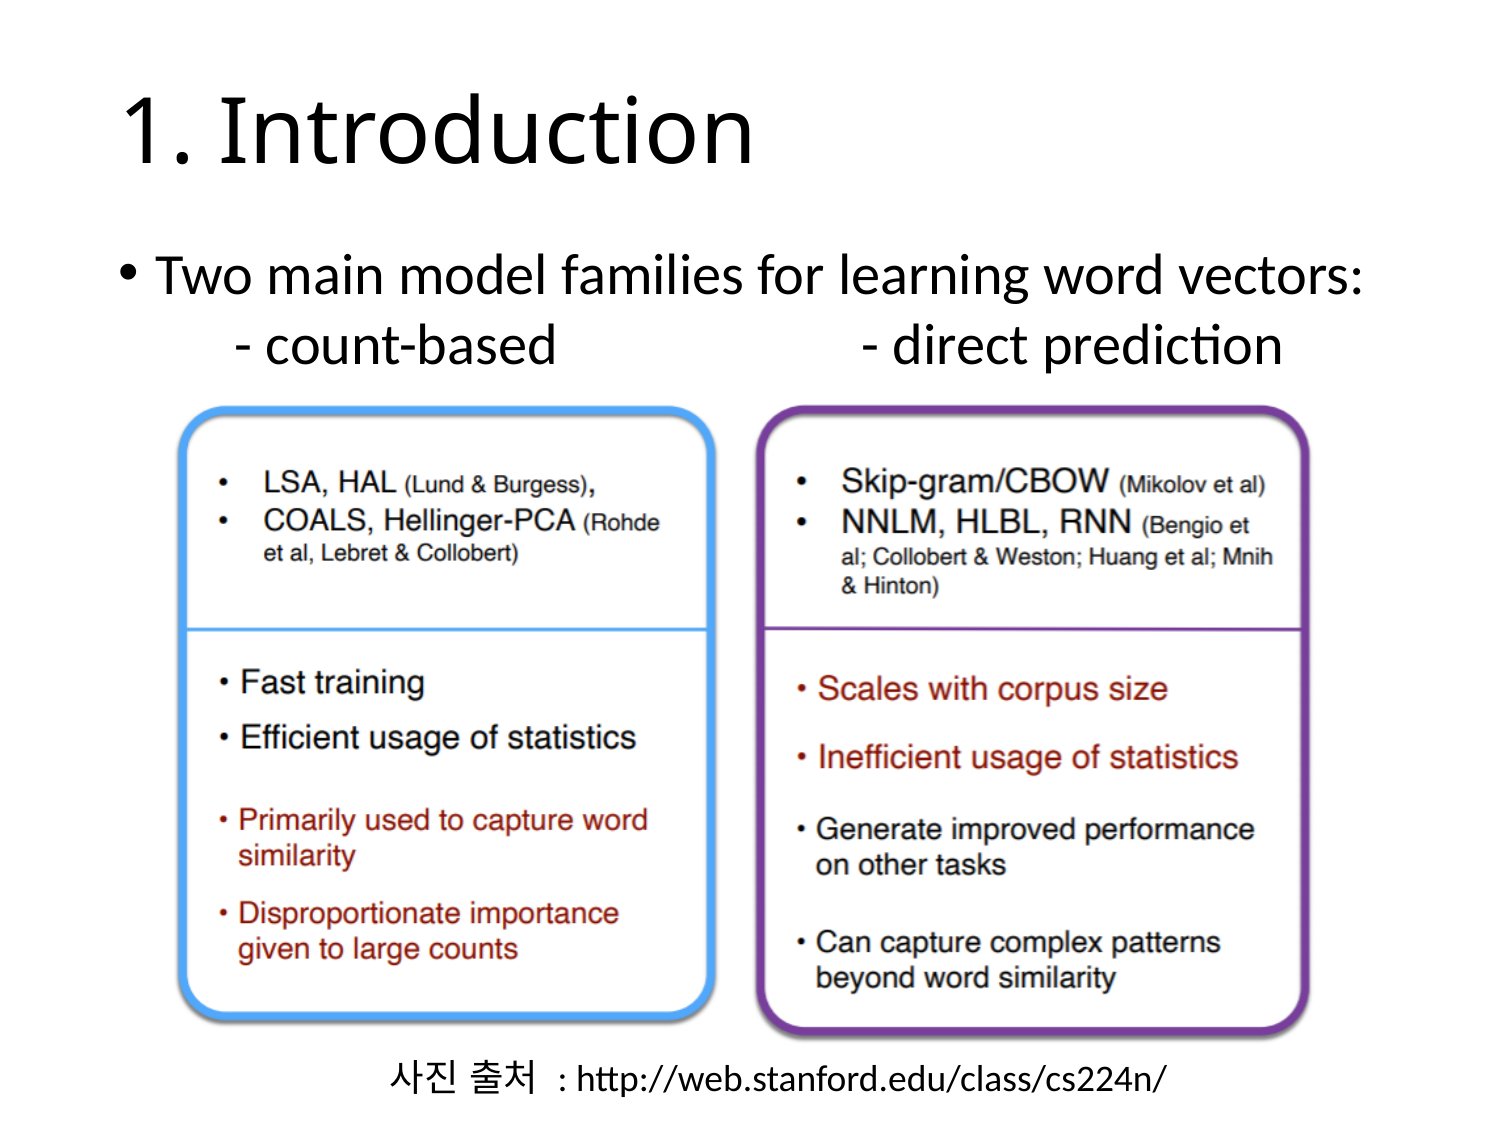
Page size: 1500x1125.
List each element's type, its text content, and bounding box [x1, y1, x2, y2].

picture [166, 390, 1334, 1056]
title 1. Introduction [103, 59, 1397, 209]
list Two main model families for learning word vectors: - count-based - direct prediction [103, 228, 1397, 1014]
text_box 사진 출처 : http://web.stanford.edu/class/cs224n/ [375, 1056, 1183, 1107]
